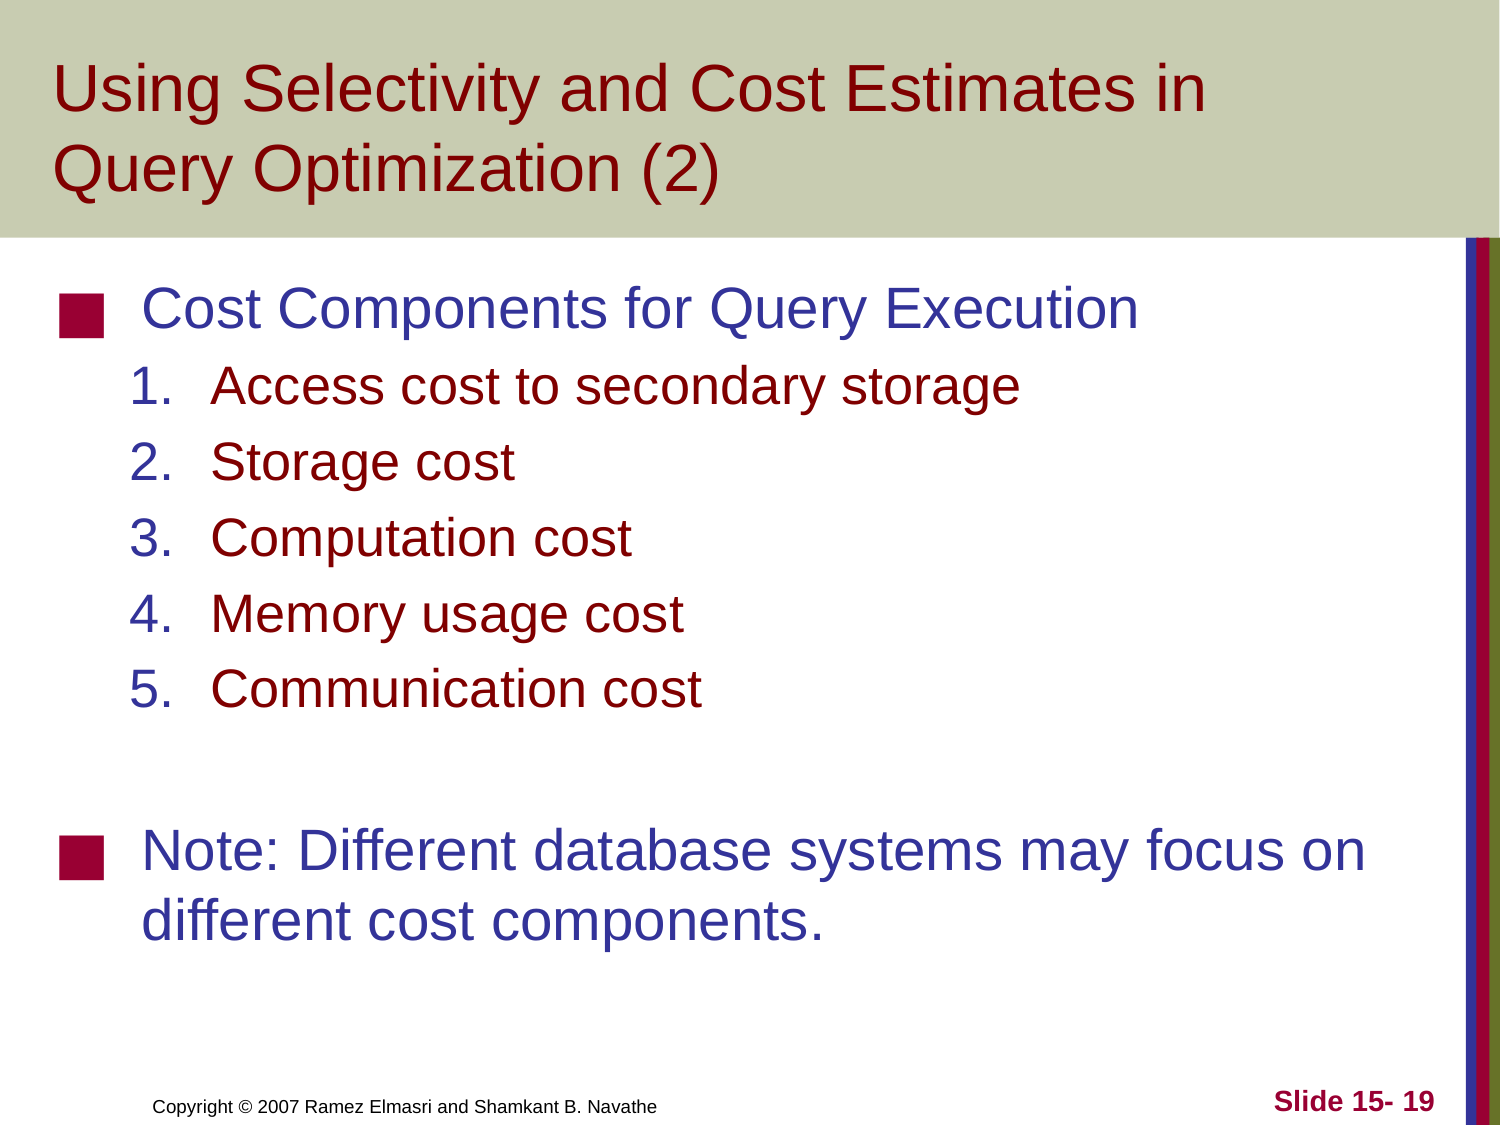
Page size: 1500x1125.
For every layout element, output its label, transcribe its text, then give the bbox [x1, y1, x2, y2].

slide_number Slide 15- 19 [1137, 1050, 1450, 1125]
title Using Selectivity and Cost Estimates in Query Optimization (2) [37, 49, 1317, 213]
list Cost Components for Query Execution Access cost to secondary storage Storage cost Computation cost Memory usage cost Communication cost Note: Different database systems may focus on different cost components. [39, 262, 1400, 1013]
